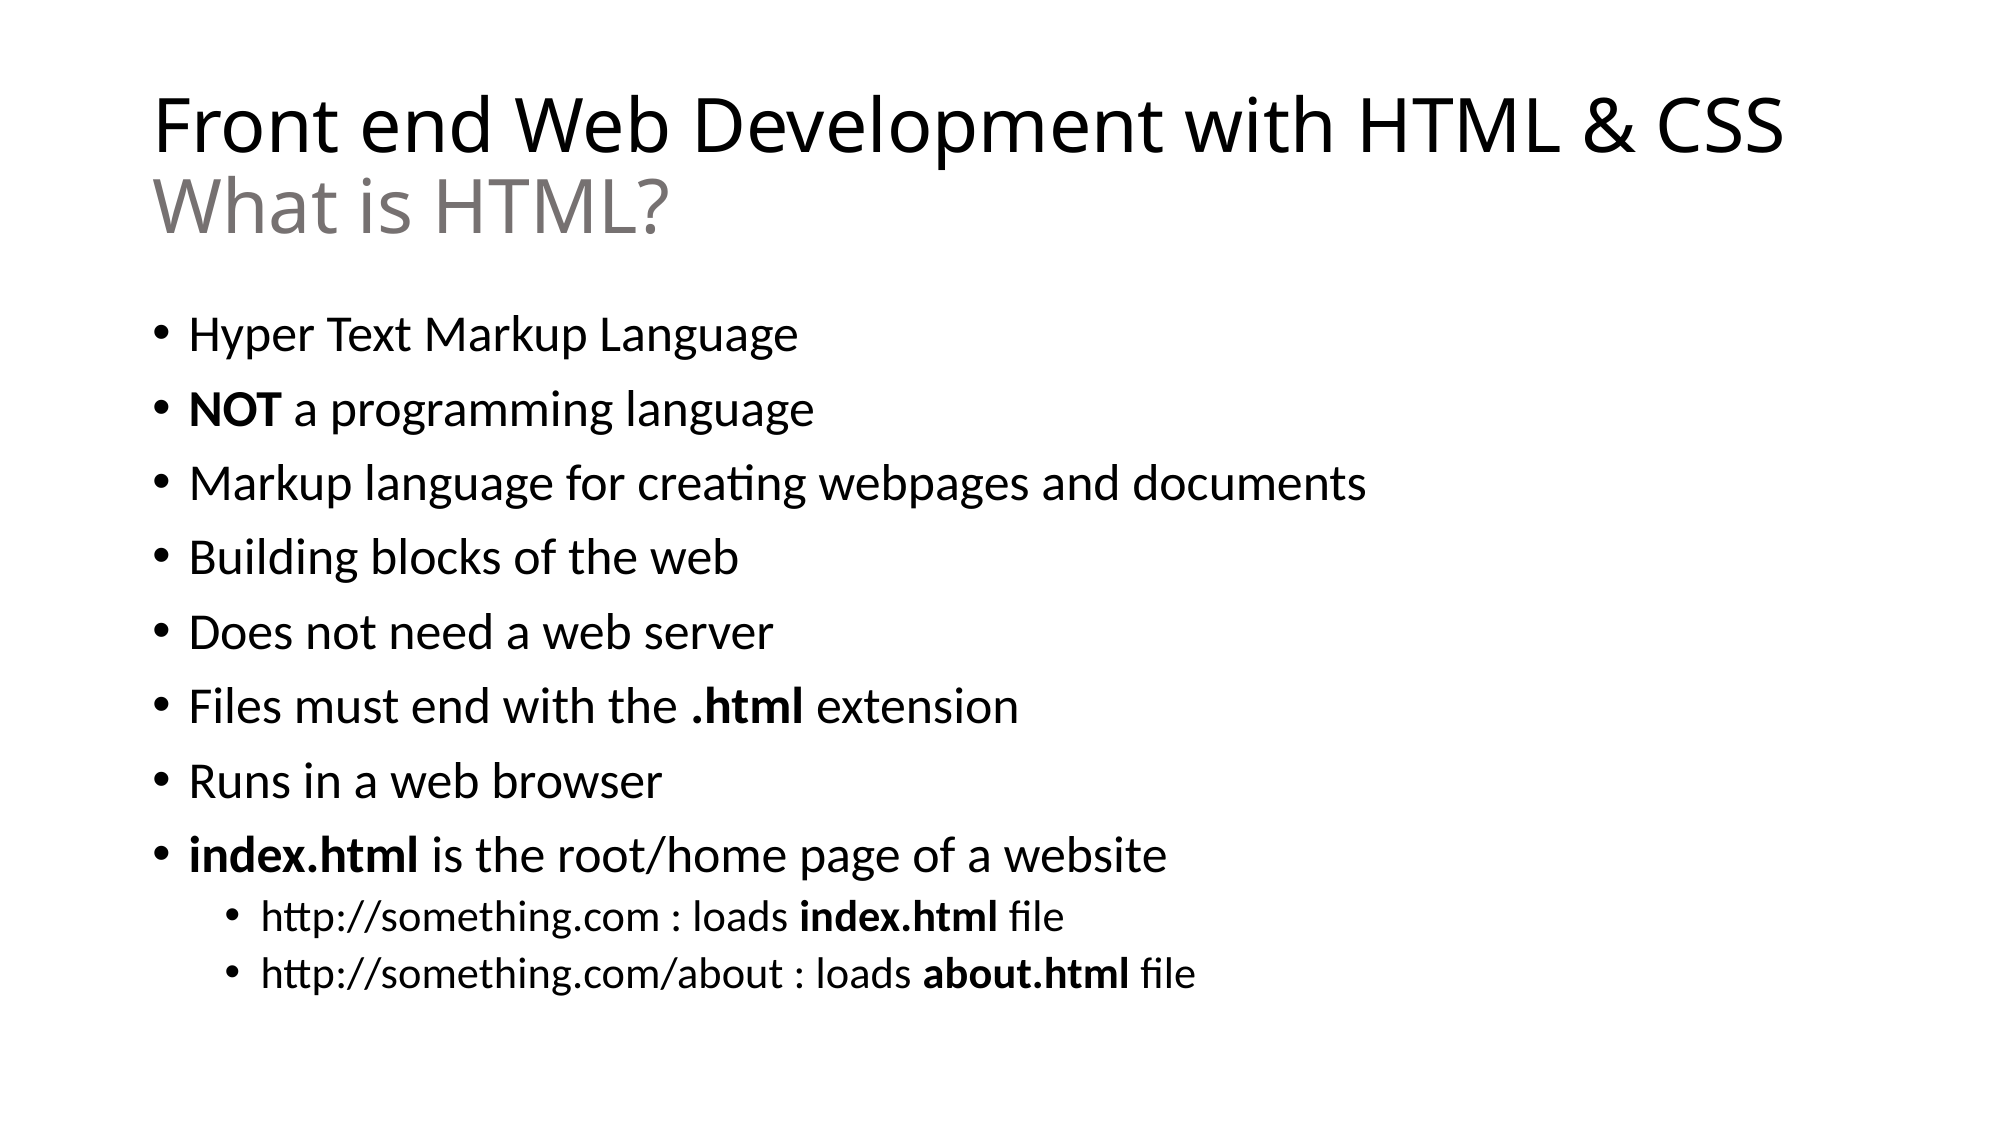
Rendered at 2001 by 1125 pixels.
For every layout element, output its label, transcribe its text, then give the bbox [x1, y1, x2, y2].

title Front end Web Development with HTML & CSS What is HTML? [137, 59, 1915, 278]
list Hyper Text Markup Language NOT a programming language Markup language for creating webpages and documents Building blocks of the web Does not need a web server Files must end with the .html extension Runs in a web browser index.html is the root/home page of a website http://something.com : loads index.html file http://something.com/about : loads about.html file [137, 299, 1915, 1014]
